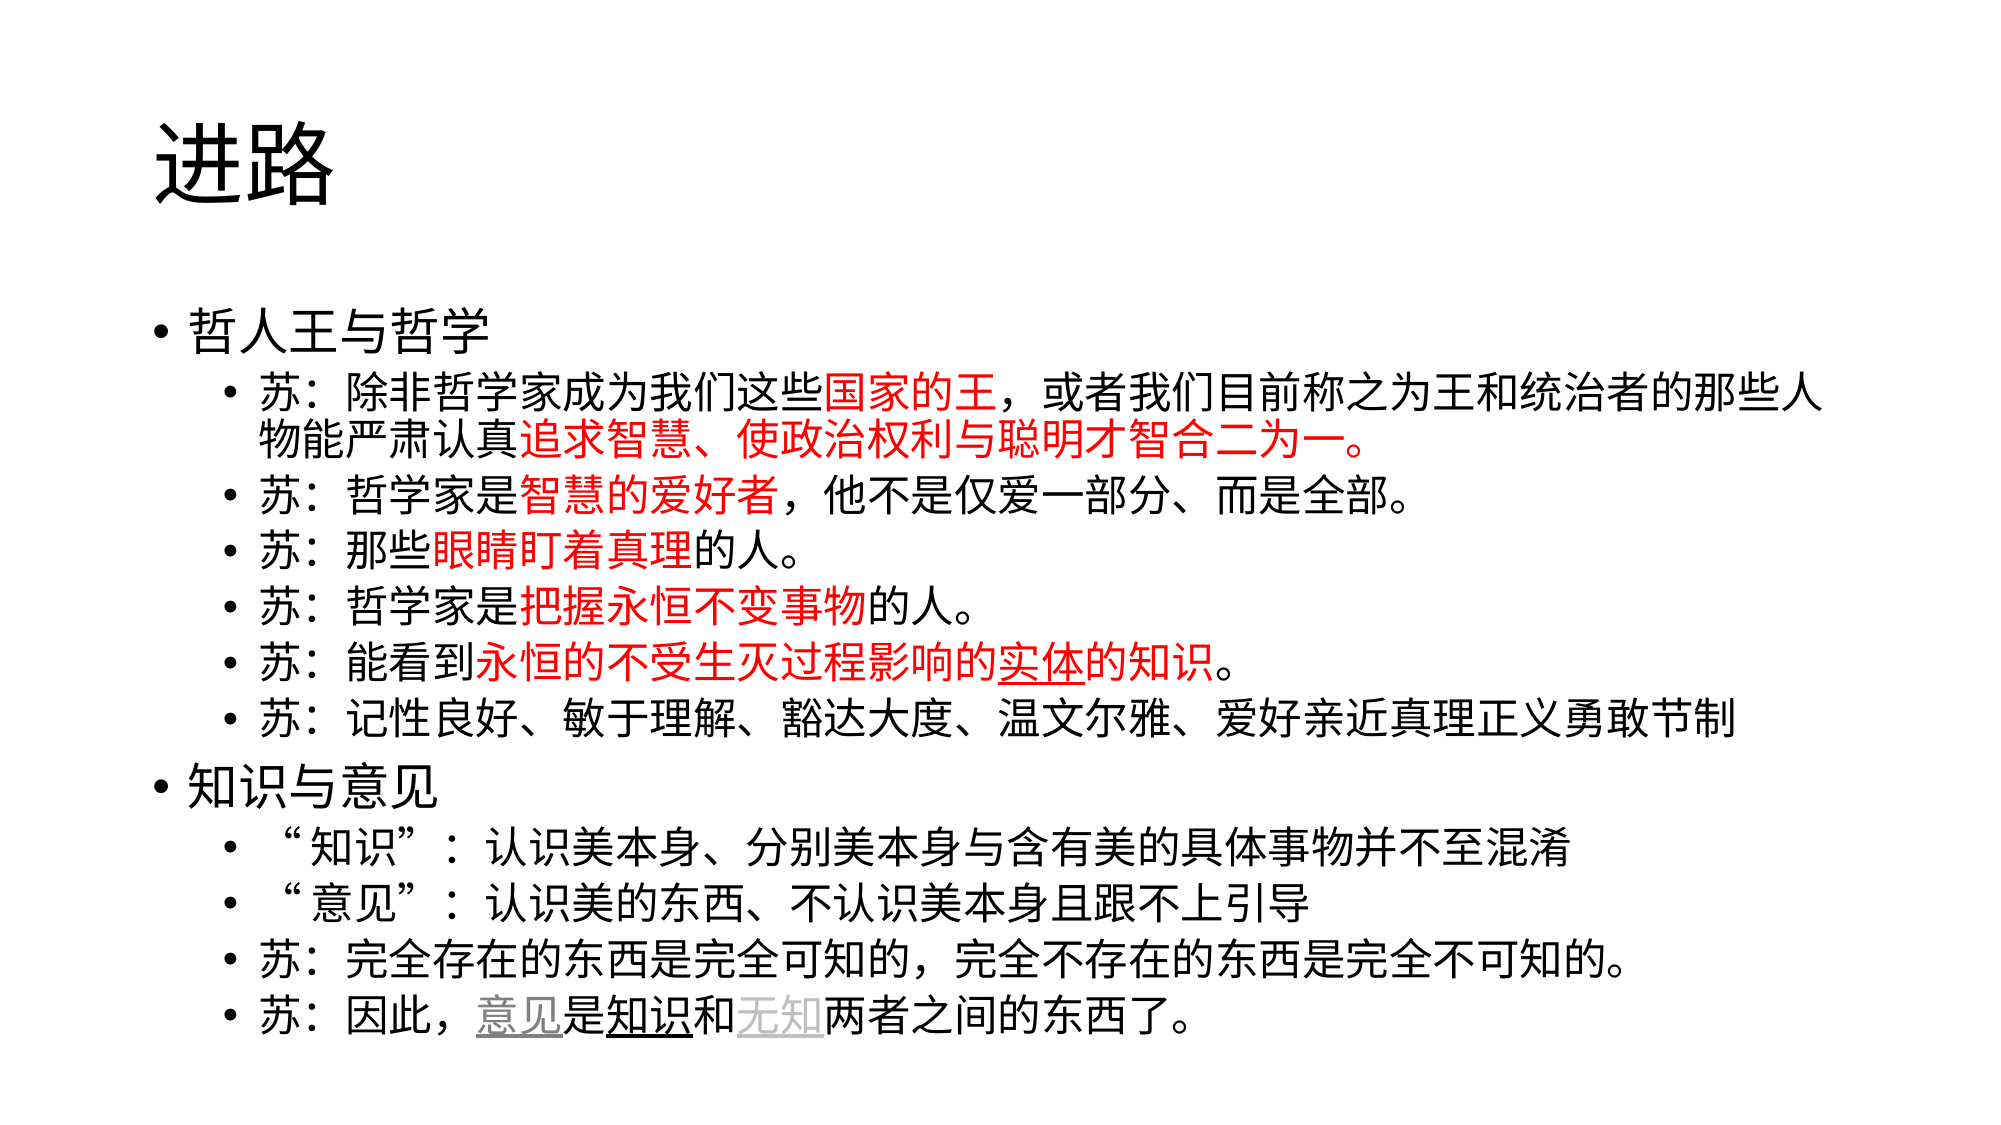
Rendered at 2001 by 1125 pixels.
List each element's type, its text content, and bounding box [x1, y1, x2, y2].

title 进路 [137, 59, 1863, 278]
list 哲人王与哲学 苏：除非哲学家成为我们这些国家的王，或者我们目前称之为王和统治者的那些人物能严肃认真追求智慧、使政治权利与聪明才智合二为一。 苏：哲学家是智慧的爱好者，他不是仅爱一部分、而是全部。 苏：那些眼睛盯着真理的人。 苏：哲学家是把握永恒不变事物的人。 苏：能看到永恒的不受生灭过程影响的实体的知识。 苏：记性良好、敏于理解、豁达大度、温文尔雅、爱好亲近真理正义勇敢节制 知识与意见 “知识”：认识美本身、分别美本身与含有美的具体事物并不至混淆 “意见”：认识美的东西、不认识美本身且跟不上引导 苏：完全存在的东西是完全可知的，完全不存在的东西是完全不可知的。 苏：因此，意见是知识和无知两者之间的东西了。 [137, 299, 1863, 1054]
